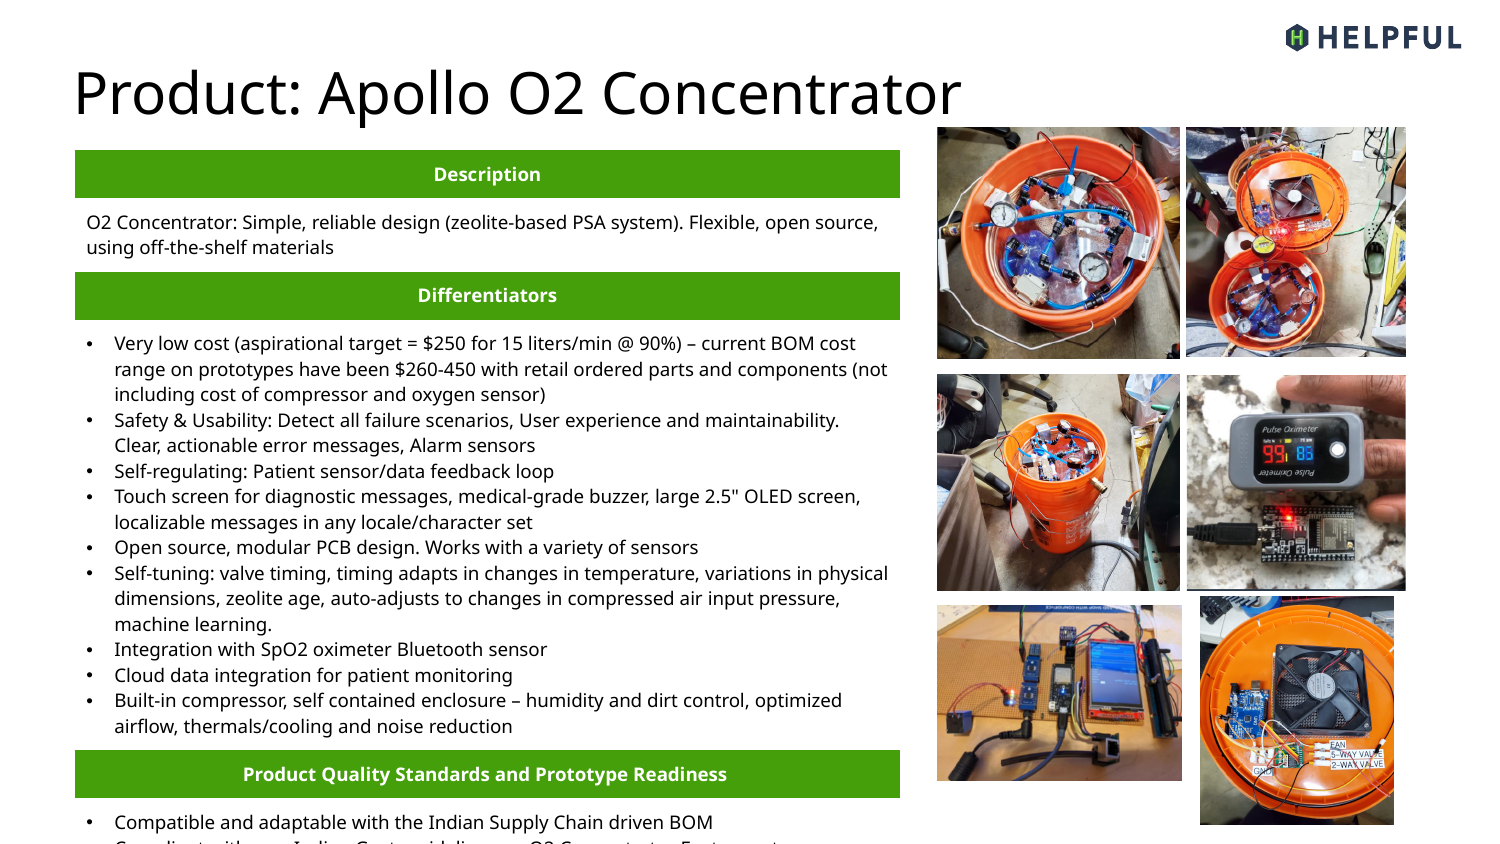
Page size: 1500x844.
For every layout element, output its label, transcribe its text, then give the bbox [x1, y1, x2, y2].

picture [1186, 127, 1407, 357]
picture [1186, 374, 1407, 591]
picture [1267, 9, 1480, 66]
table_cell O2 Concentrator: Simple, reliable design (zeolite-based PSA system). Flexible, open source, using off-the-shelf materials [75, 198, 900, 272]
picture [1199, 596, 1394, 826]
table_header Description [75, 150, 900, 198]
table_cell Very low cost (aspirational target = $250 for 15 liters/min @ 90%) – current BOM cost range on prototypes have been $260-450 with retail ordered parts and components (not including cost of compressor and oxygen sensor) Safety & Usability: Detect all failure scenarios, User experience and maintainability. Clear, actionable error messages, Alarm sensors Self-regulating: Patient sensor/data feedback loop Touch screen for diagnostic messages, medical-grade buzzer, large 2.5" OLED screen, localizable messages in any locale/character set Open source, modular PCB design. Works with a variety of sensors Self-tuning: valve timing, timing adapts in changes in temperature, variations in physical dimensions, zeolite age, auto-adjusts to changes in compressed air input pressure, machine learning. Integration with SpO2 oximeter Bluetooth sensor Cloud data integration for patient monitoring Built-in compressor, self contained enclosure – humidity and dirt control, optimized airflow, thermals/cooling and noise reduction [75, 320, 900, 750]
table_cell Product Quality Standards and Prototype Readiness [75, 750, 900, 798]
table_cell Compatible and adaptable with the Indian Supply Chain driven BOM Compliant with new Indian Govt. guidelines on O2 Concentrator Feature sets Can be assembled in a lead time of 4-5 hours given availability of parts [75, 798, 900, 844]
picture [936, 127, 1180, 359]
picture [936, 374, 1180, 591]
table_cell Differentiators [75, 272, 900, 320]
title Product: Apollo O2 Concentrator [58, 40, 1348, 135]
picture [936, 604, 1182, 781]
